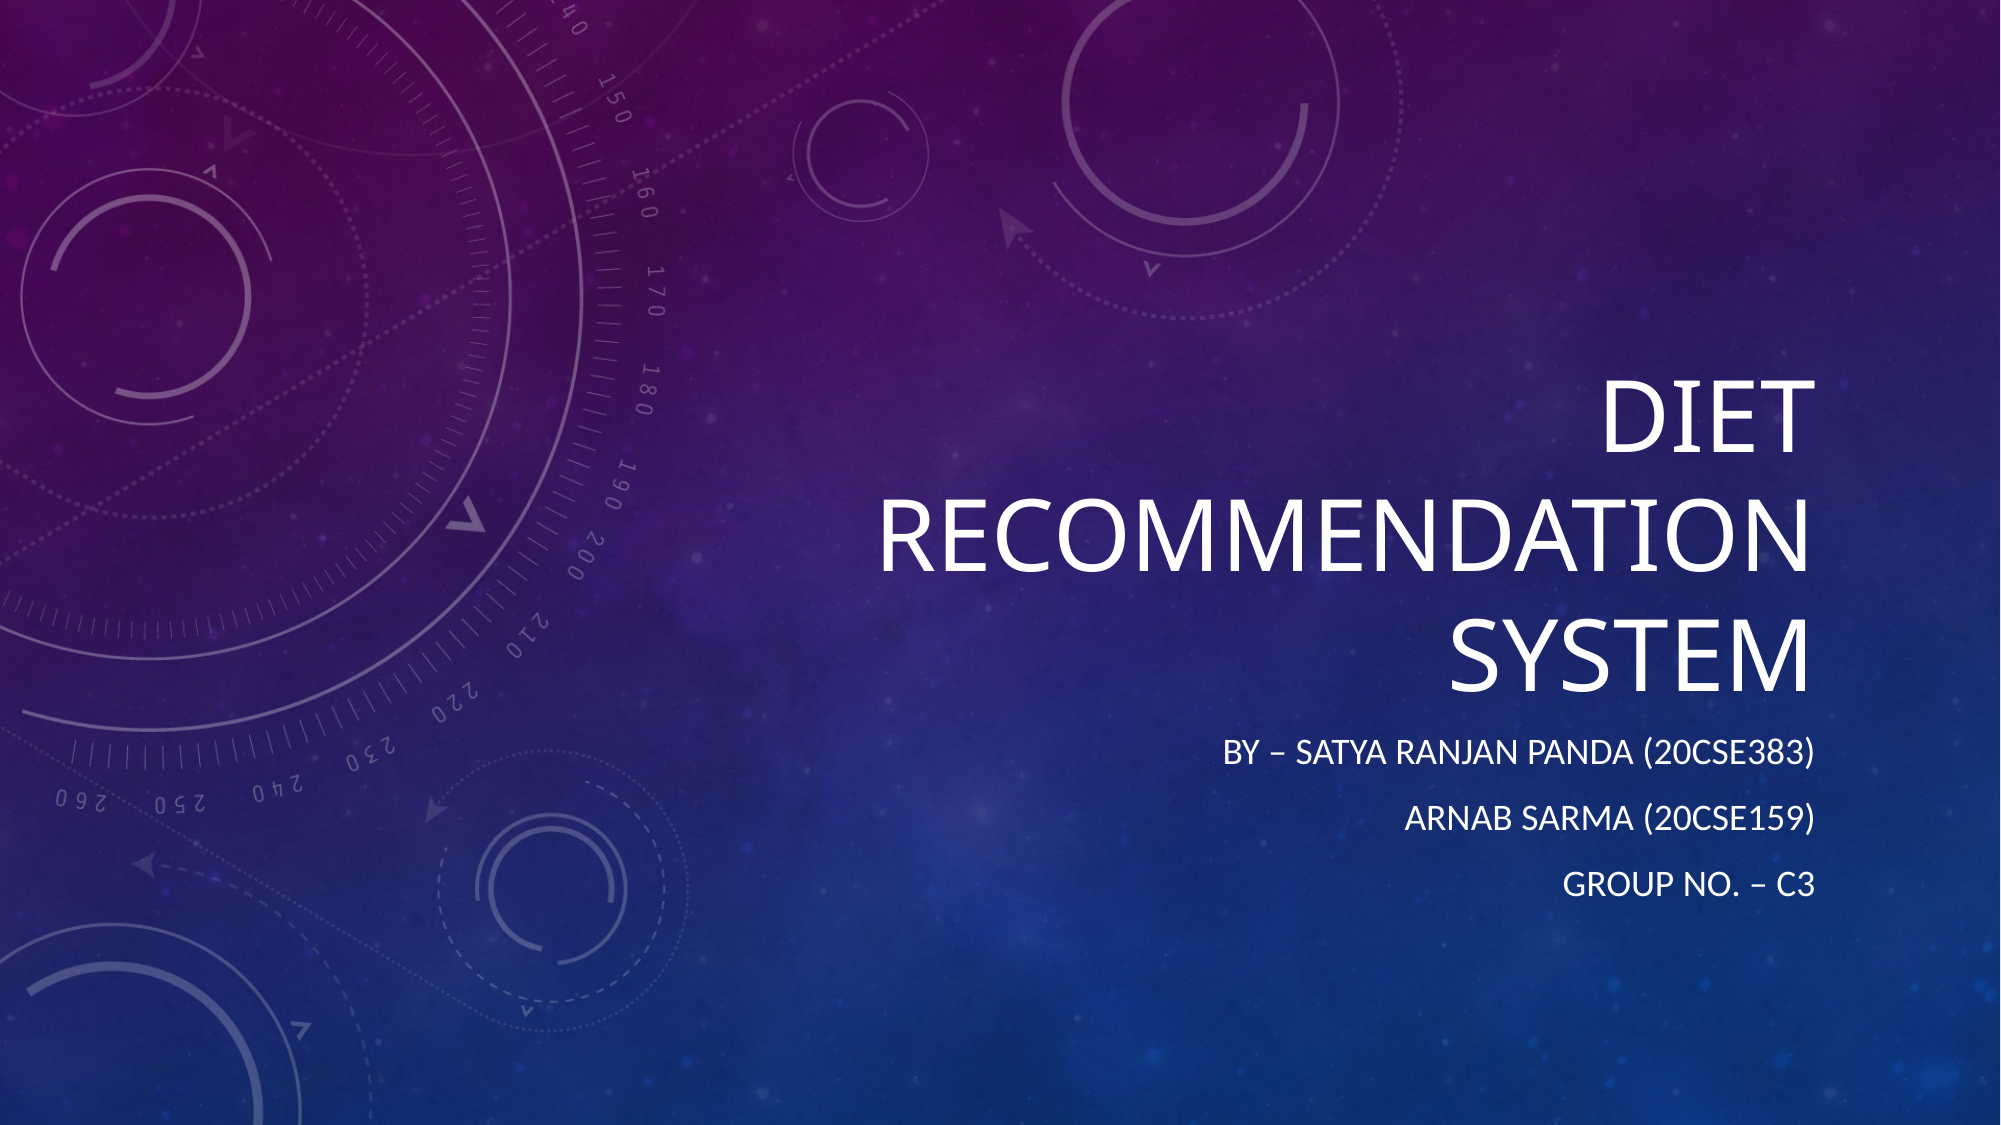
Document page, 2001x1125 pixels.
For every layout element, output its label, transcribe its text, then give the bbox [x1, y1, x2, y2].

title Diet Recommendation system [650, 322, 1831, 719]
subtitle By – Satya Ranjan Panda (20CSE383) Arnab Sarma (20CSE159) Group nO. – C3 [650, 719, 1831, 950]
picture [0, 0, 2001, 1125]
